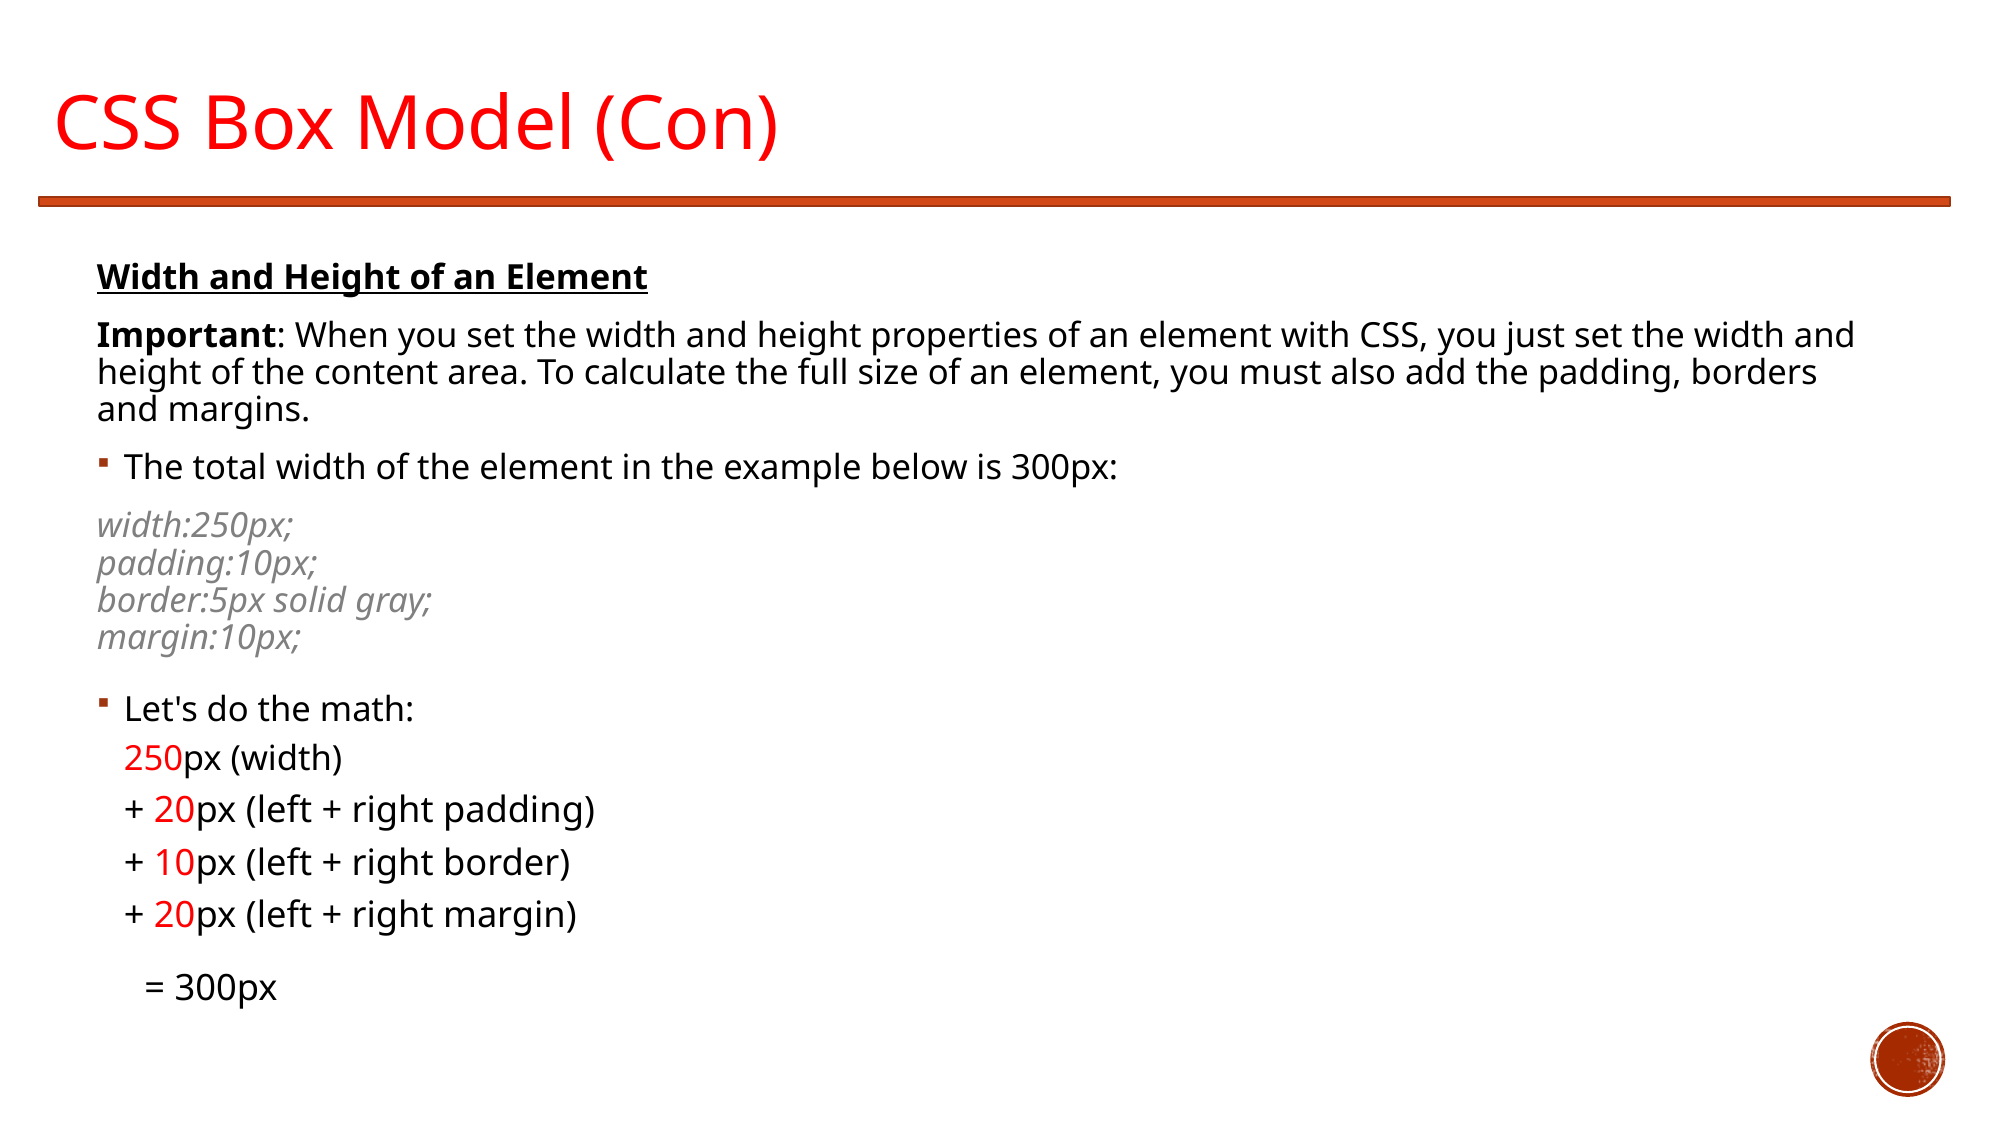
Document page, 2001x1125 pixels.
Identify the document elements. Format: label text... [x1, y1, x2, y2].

list Width and Height of an Element Important: When you set the width and height properties of an element with CSS, you just set the width and height of the content area. To calculate the full size of an element, you must also add the padding, borders and margins. The total width of the element in the example below is 300px: width:250px; padding:10px; border:5px solid gray; margin:10px; Let's do the math: 250px (width) + 20px (left + right padding) + 10px (left + right border) + 20px (left + right margin) = 300px [81, 251, 1890, 1017]
text_box [38, 196, 1951, 207]
text_box CSS Box Model (Con) [38, 67, 1950, 173]
